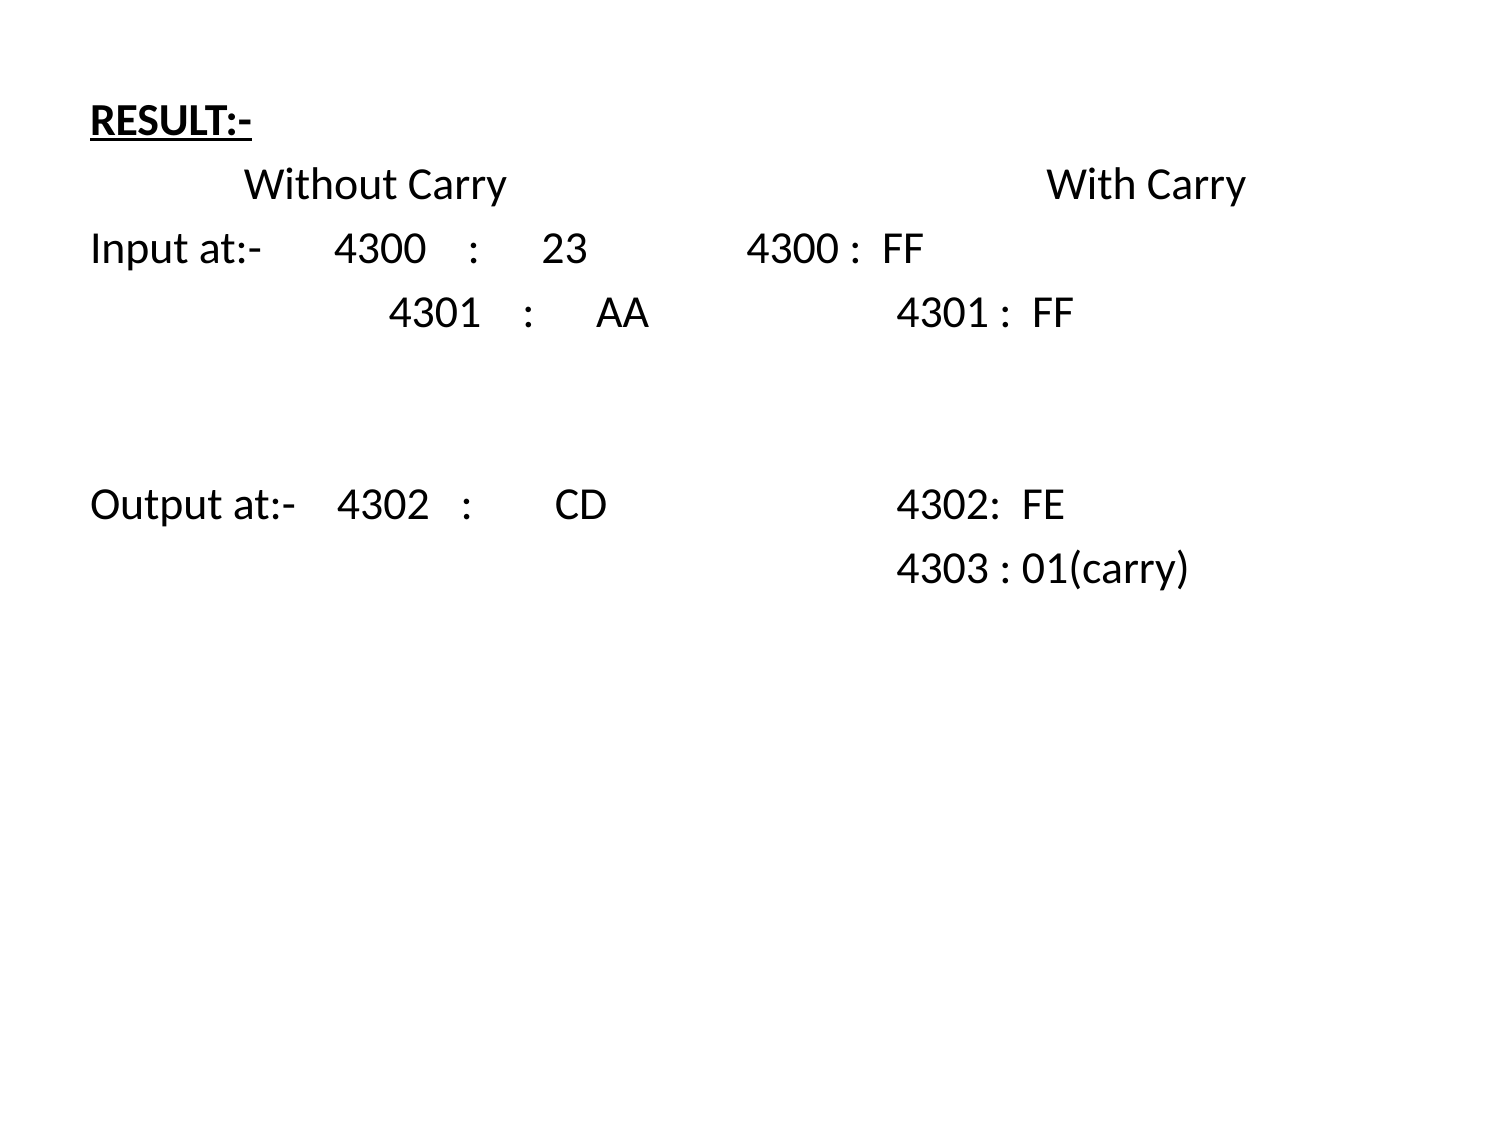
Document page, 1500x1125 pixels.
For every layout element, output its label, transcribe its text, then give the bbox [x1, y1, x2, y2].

list RESULT:- Without Carry With Carry Input at:- 4300 : 23 4300 : FF 4301 : AA 4301 : FF Output at:- 4302 : CD 4302: FE 4303 : 01(carry) [75, 82, 1425, 1005]
